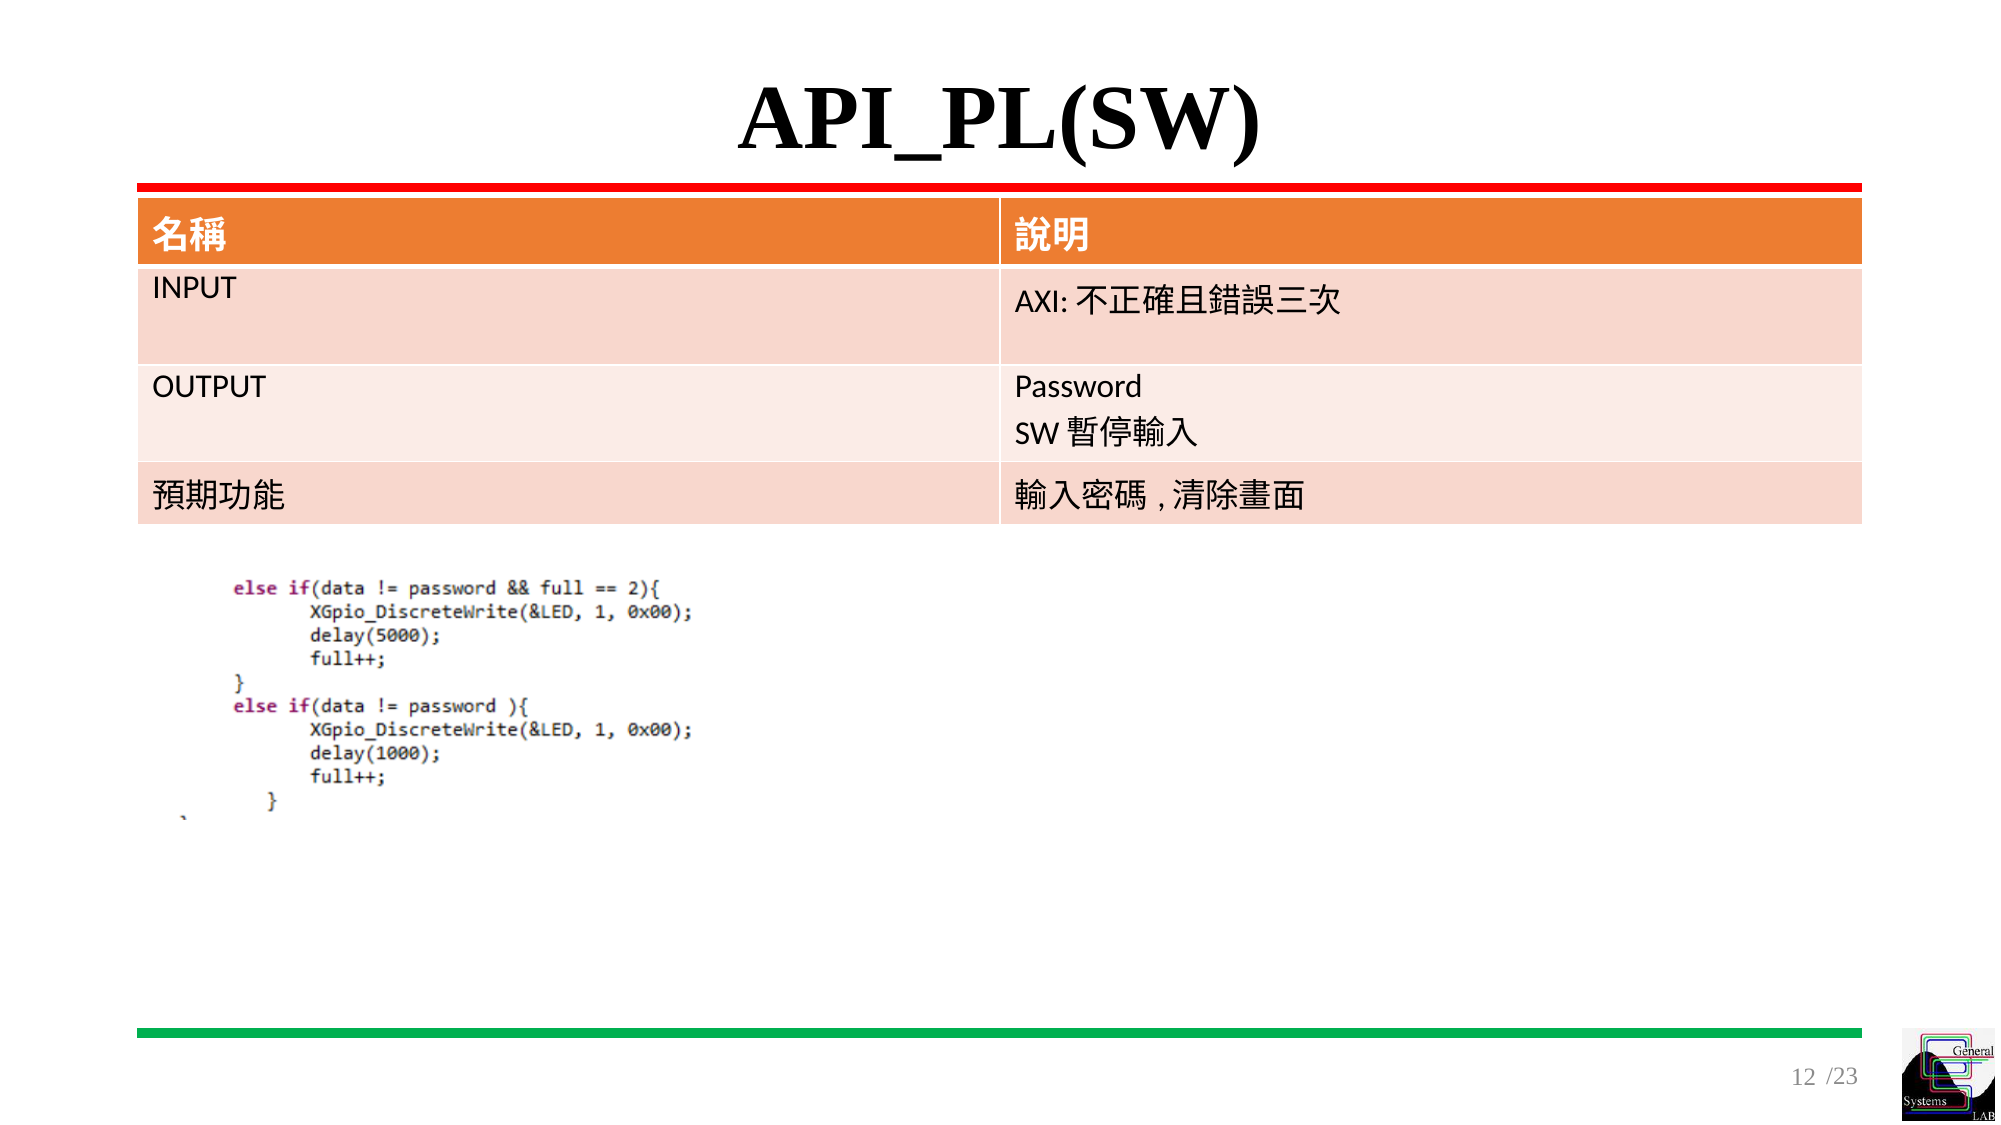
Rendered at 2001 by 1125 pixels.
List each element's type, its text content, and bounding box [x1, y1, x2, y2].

table_cell AXI:不正確且錯誤三次 [1001, 269, 1862, 364]
footer /23 [1801, 1044, 1883, 1105]
table_header 說明 [1001, 198, 1862, 264]
slide_number 12 [1425, 1045, 1832, 1106]
table_cell Password SW暫停輸入 [1001, 366, 1862, 461]
picture [45, 553, 822, 820]
table_cell 預期功能 [138, 462, 999, 524]
picture [1902, 1028, 1995, 1121]
table_cell OUTPUT [138, 366, 999, 461]
table_cell INPUT [138, 269, 999, 364]
table_header 名稱 [138, 198, 999, 264]
title API_PL(SW) [137, 59, 1863, 178]
table_cell 輸入密碼,清除畫面 [1001, 462, 1862, 524]
